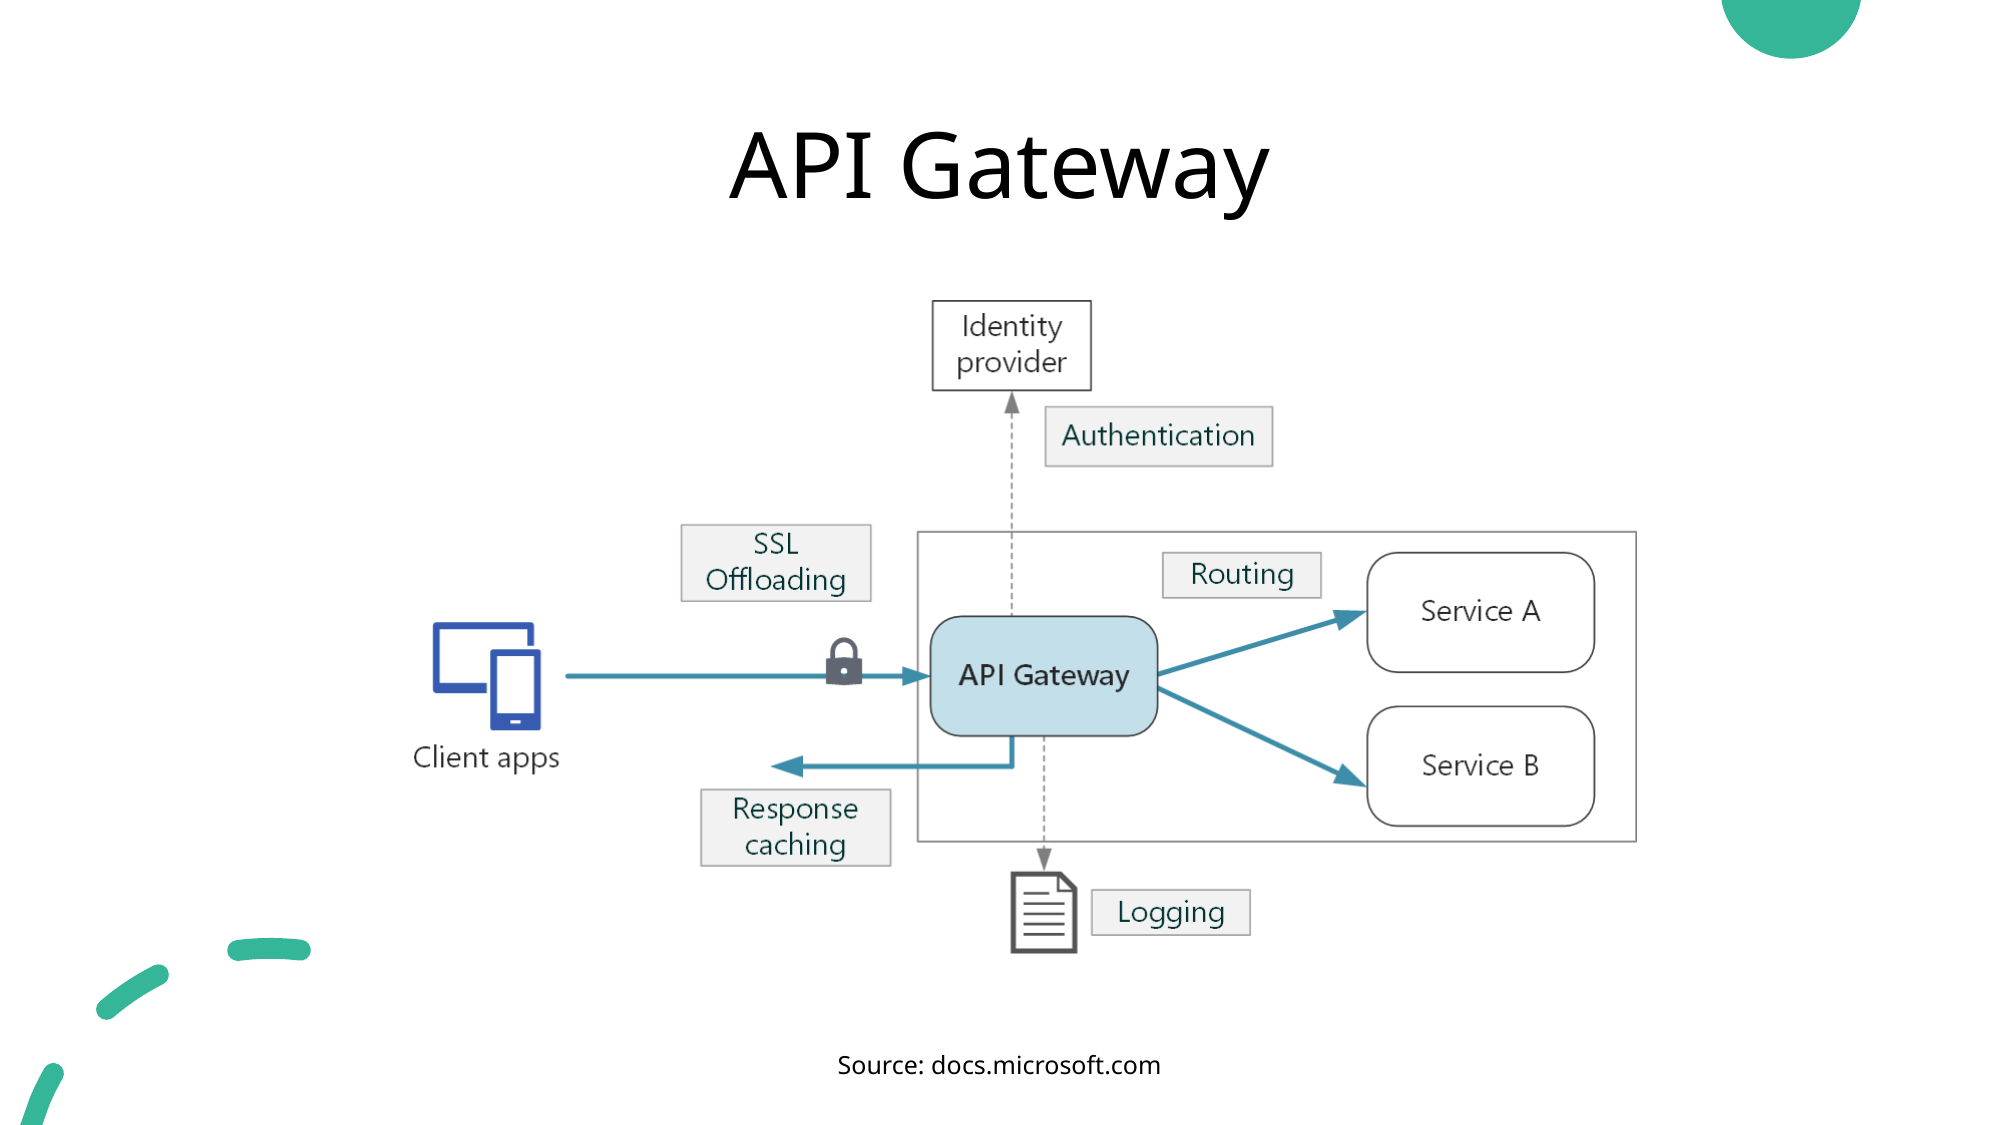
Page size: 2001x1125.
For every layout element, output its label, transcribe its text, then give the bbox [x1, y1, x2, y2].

title API Gateway [137, 59, 1863, 278]
text_box Source: docs.microsoft.com [822, 1042, 1177, 1088]
picture [362, 296, 1638, 954]
